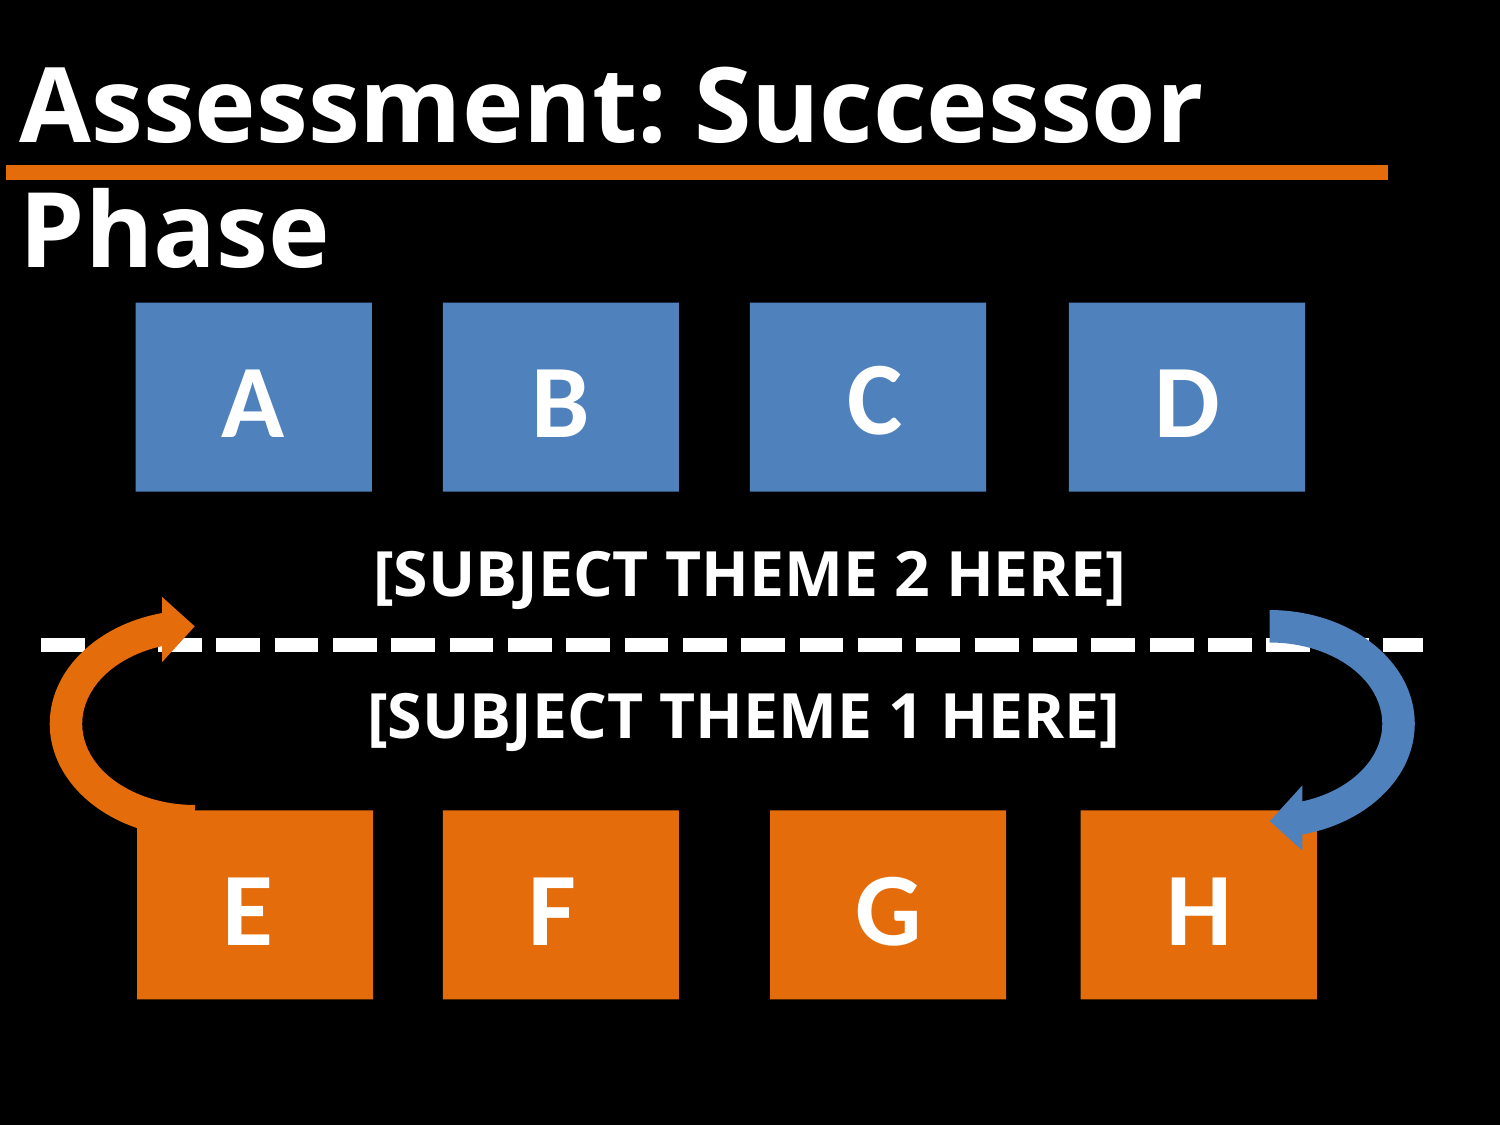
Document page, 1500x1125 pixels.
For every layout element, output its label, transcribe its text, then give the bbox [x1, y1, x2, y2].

text_box [SUBJECT THEME 2 HERE] [301, 527, 1199, 617]
text_box [47, 654, 197, 829]
text_box [1278, 654, 1417, 833]
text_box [136, 810, 1318, 1000]
text_box Assessment: Successor Phase [4, 31, 1483, 296]
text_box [135, 302, 1306, 492]
text_box [88, 595, 197, 644]
text_box [1267, 607, 1377, 644]
text_box [SUBJECT THEME 1 HERE] [348, 668, 1140, 759]
